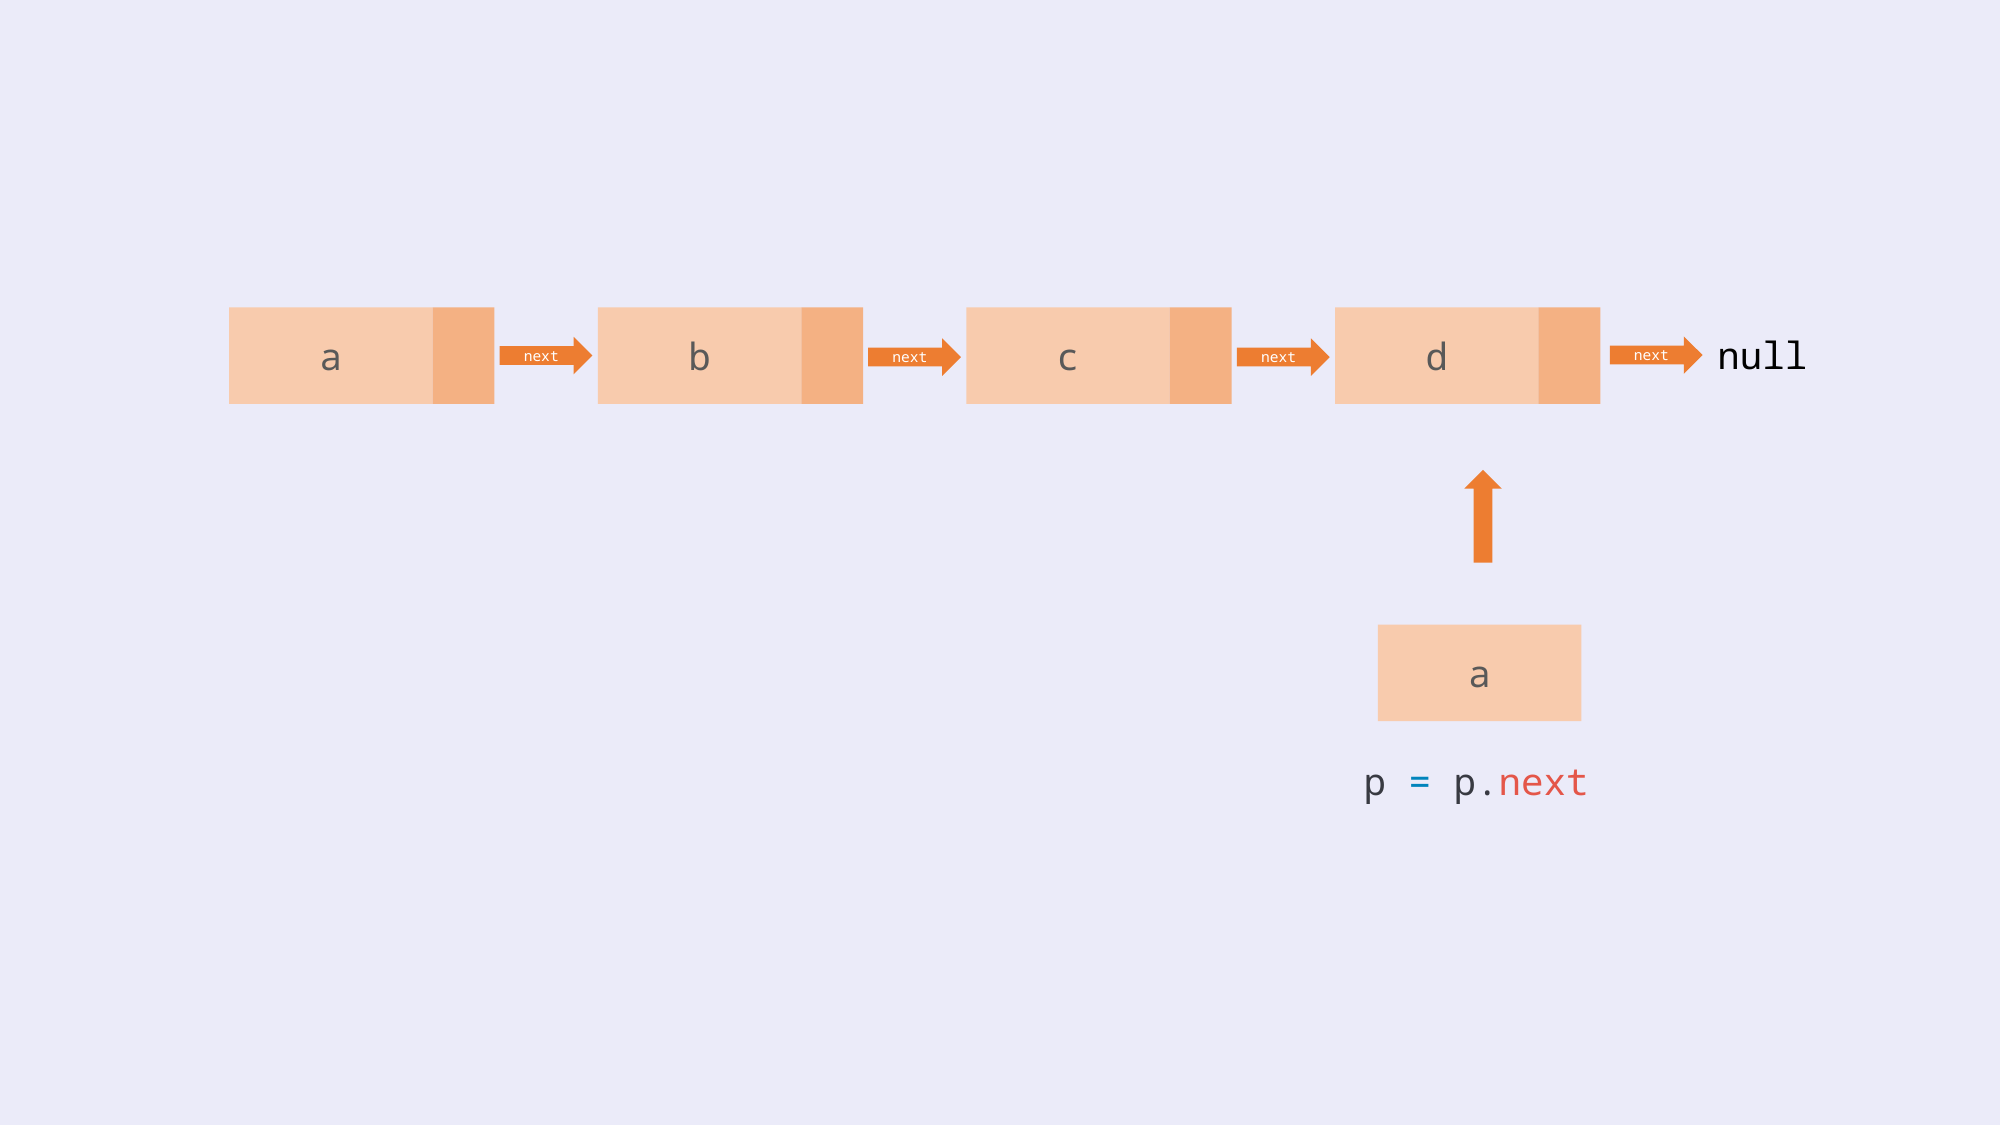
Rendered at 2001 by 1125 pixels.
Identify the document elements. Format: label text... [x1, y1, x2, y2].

text_box next [498, 334, 594, 377]
text_box null [1702, 324, 1828, 385]
text_box [1537, 306, 1601, 405]
text_box a [1377, 624, 1582, 722]
text_box c [965, 306, 1169, 405]
text_box b [597, 306, 800, 405]
text_box p = p.next [1348, 750, 1618, 811]
text_box [1169, 306, 1233, 405]
text_box next [1608, 333, 1705, 377]
text_box [432, 306, 495, 405]
text_box [800, 306, 864, 405]
text_box a [228, 306, 432, 405]
text_box [1461, 468, 1505, 564]
text_box d [1334, 306, 1537, 405]
text_box next [867, 335, 963, 379]
text_box next [1235, 335, 1332, 379]
